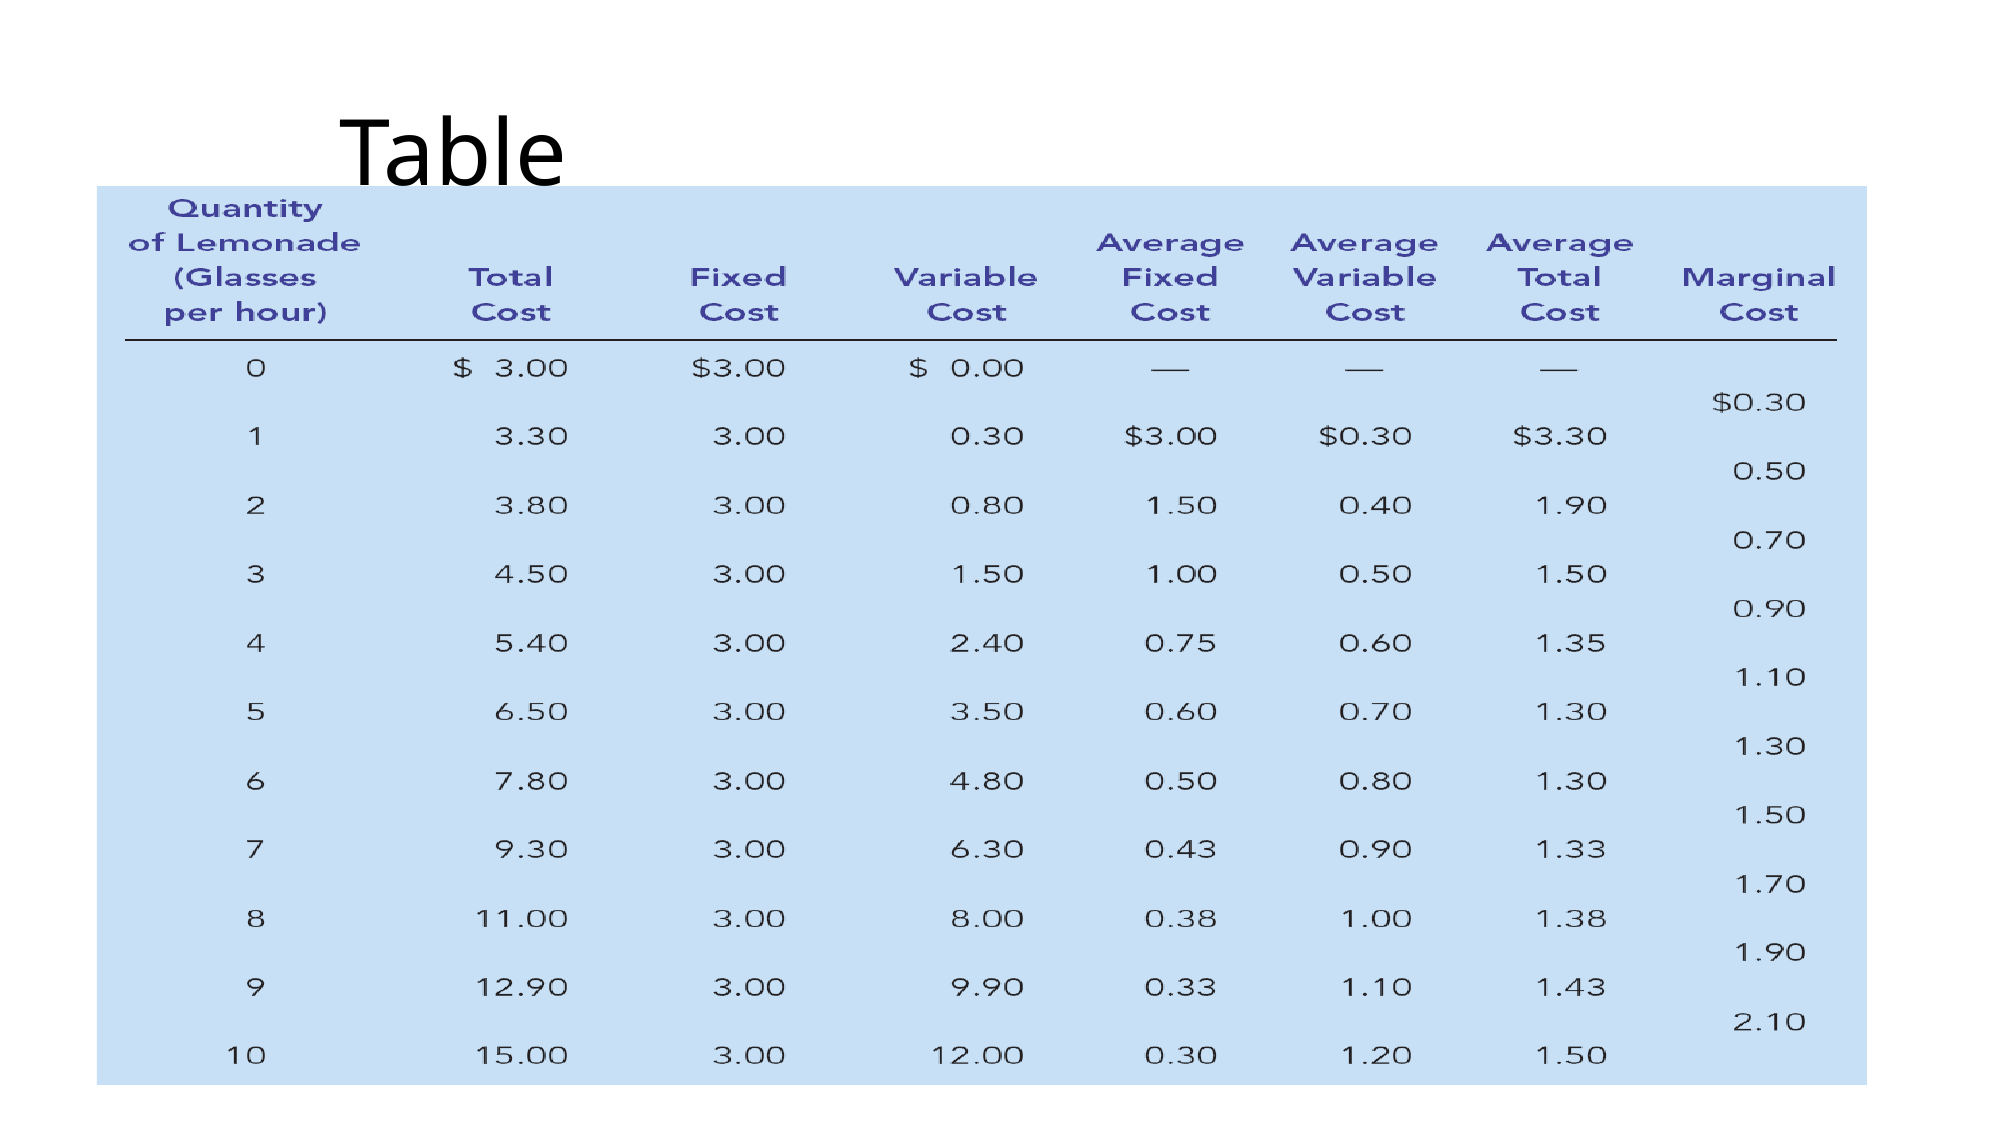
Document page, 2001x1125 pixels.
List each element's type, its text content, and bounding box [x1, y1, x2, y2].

title Table [324, 62, 1675, 186]
picture [96, 186, 1867, 1085]
